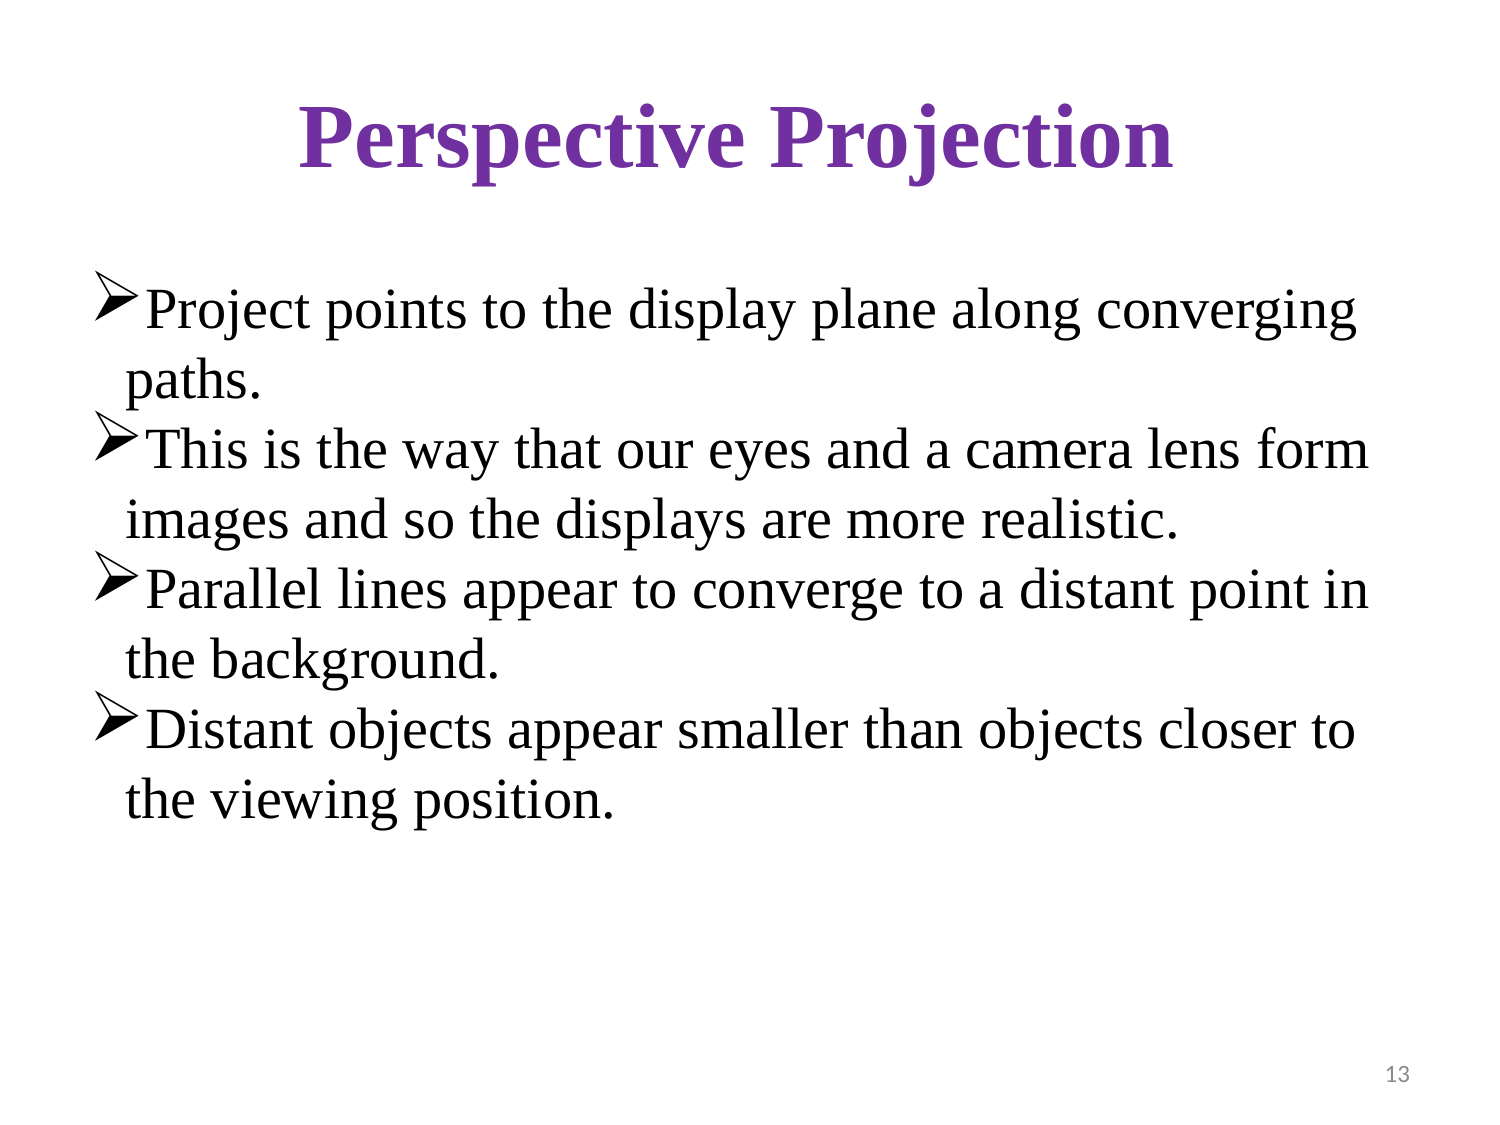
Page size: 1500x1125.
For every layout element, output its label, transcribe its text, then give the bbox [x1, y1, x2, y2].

text_box <number> [1074, 1042, 1425, 1103]
text_box Project points to the display plane along converging paths. This is the way that our eyes and a camera lens form images and so the displays are more realistic. Parallel lines appear to converge to a distant point in the background. Distant objects appear smaller than objects closer to the viewing position. [75, 262, 1438, 1005]
text_box Perspective Projection [62, 37, 1413, 225]
